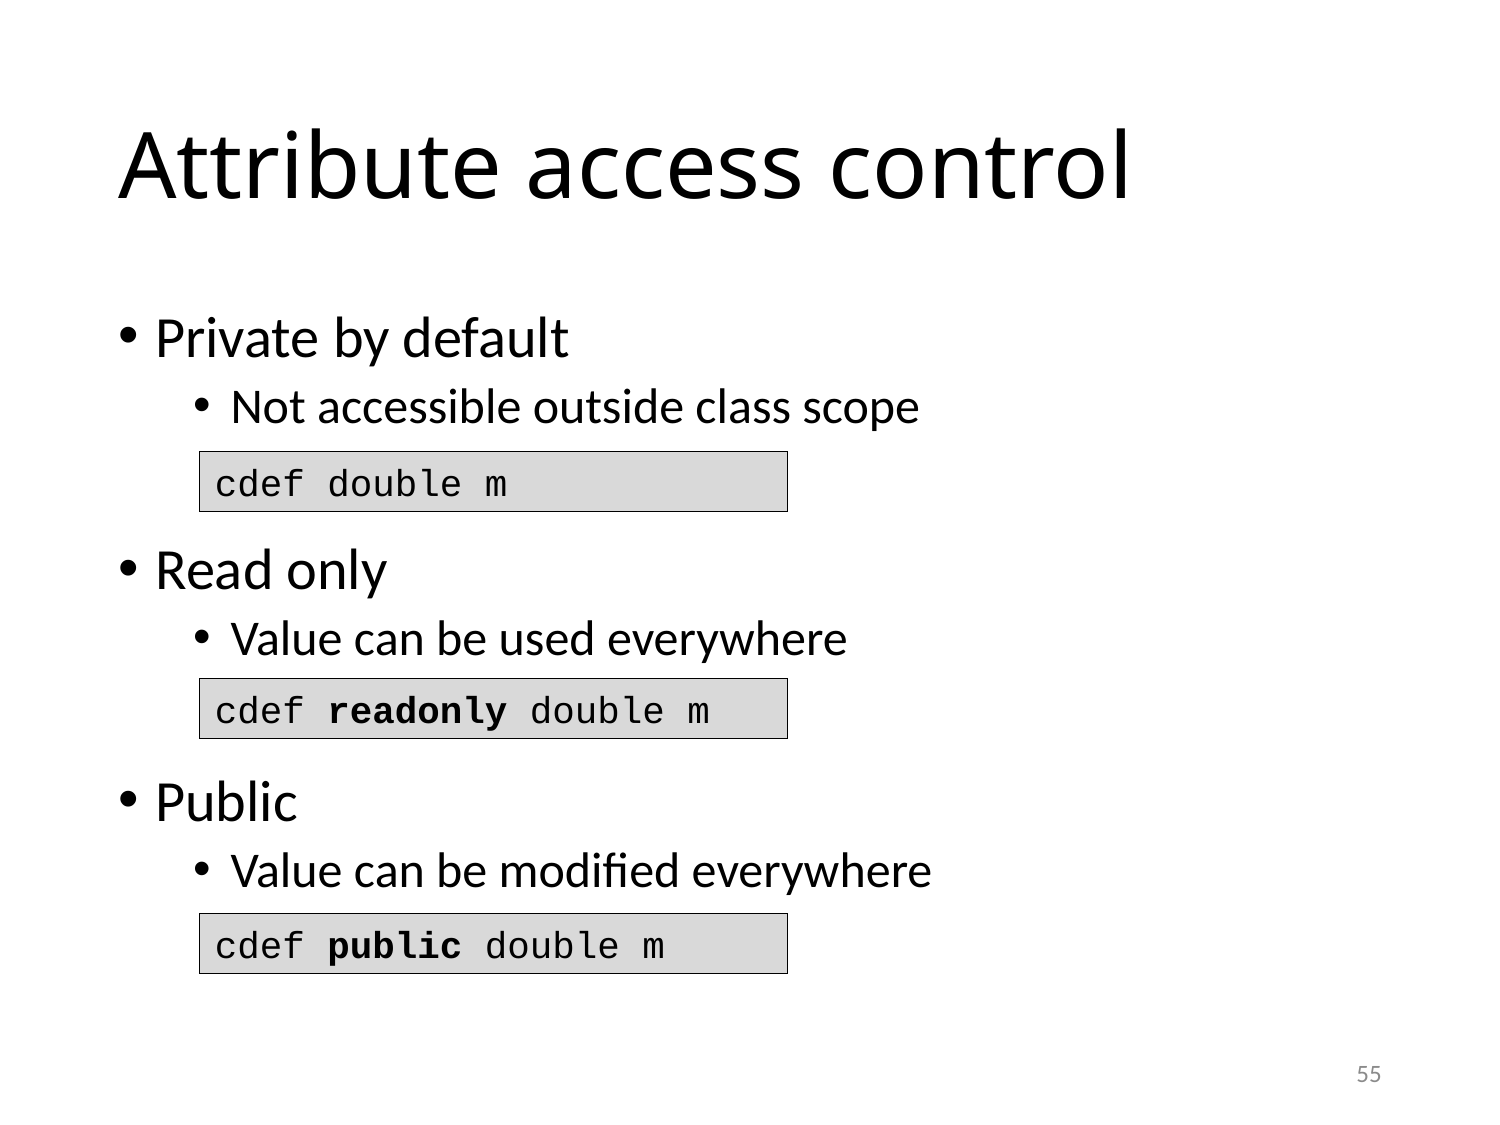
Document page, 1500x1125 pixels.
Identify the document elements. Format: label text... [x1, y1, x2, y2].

list Private by default Not accessible outside class scope Read only Value can be used everywhere Public Value can be modified everywhere [103, 299, 1397, 1014]
title Attribute access control [103, 59, 1397, 278]
text_box cdef double m [199, 451, 788, 512]
slide_number 55 [1059, 1042, 1397, 1103]
text_box cdef readonly double m [199, 678, 788, 739]
text_box cdef public double m [199, 913, 788, 974]
